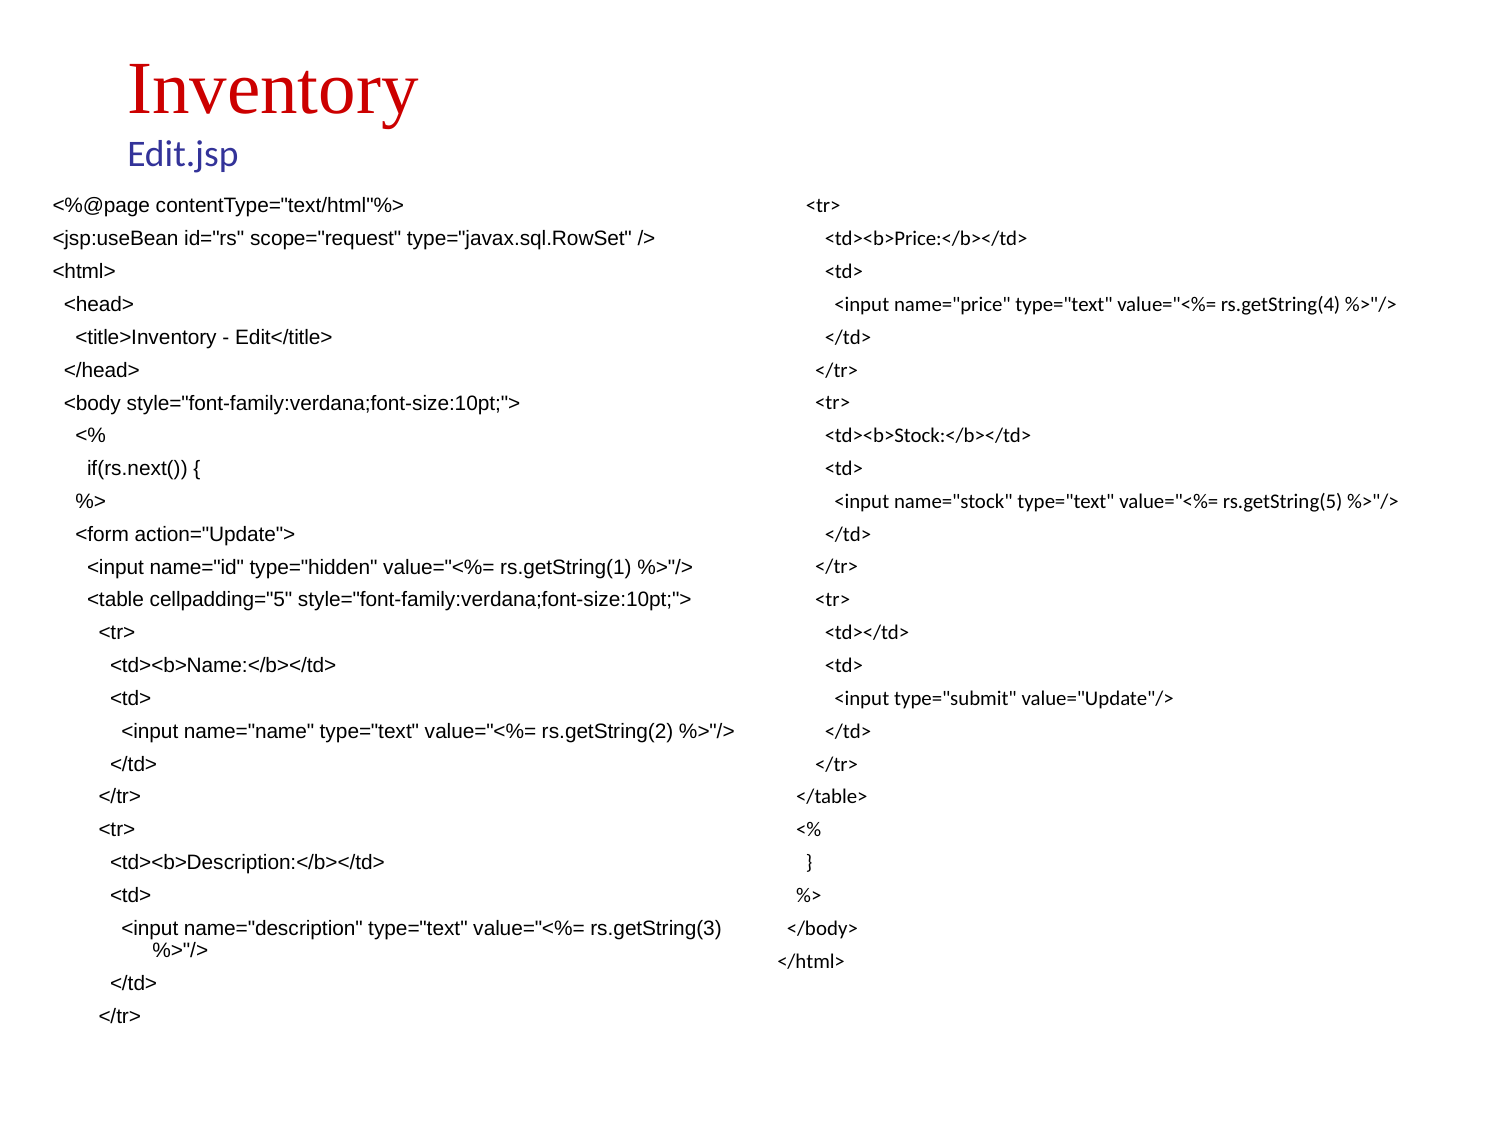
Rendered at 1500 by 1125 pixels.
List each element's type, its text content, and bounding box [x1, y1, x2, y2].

text_box Inventory Edit.jsp [112, 12, 1388, 200]
text_box <tr> <td><b>Price:</b></td> <td> <input name="price" type="text" value="<%= rs.getString(4) %>"/> </td> </tr> <tr> <td><b>Stock:</b></td> <td> <input name="stock" type="text" value="<%= rs.getString(5) %>"/> </td> </tr> <tr> <td></td> <td> <input type="submit" value="Update"/> </td> </tr> </table> <% } %> </body> </html> [762, 187, 1475, 1063]
list <%@page contentType="text/html"%> <jsp:useBean id="rs" scope="request" type="javax.sql.RowSet" /> <html> <head> <title>Inventory - Edit</title> </head> <body style="font-family:verdana;font-size:10pt;"> <% if(rs.next()) { %> <form action="Update"> <input name="id" type="hidden" value="<%= rs.getString(1) %>"/> <table cellpadding="5" style="font-family:verdana;font-size:10pt;"> <tr> <td><b>Name:</b></td> <td> <input name="name" type="text" value="<%= rs.getString(2) %>"/> </td> </tr> <tr> <td><b>Description:</b></td> <td> <input name="description" type="text" value="<%= rs.getString(3) %>"/> </td> </tr> [37, 187, 750, 1063]
